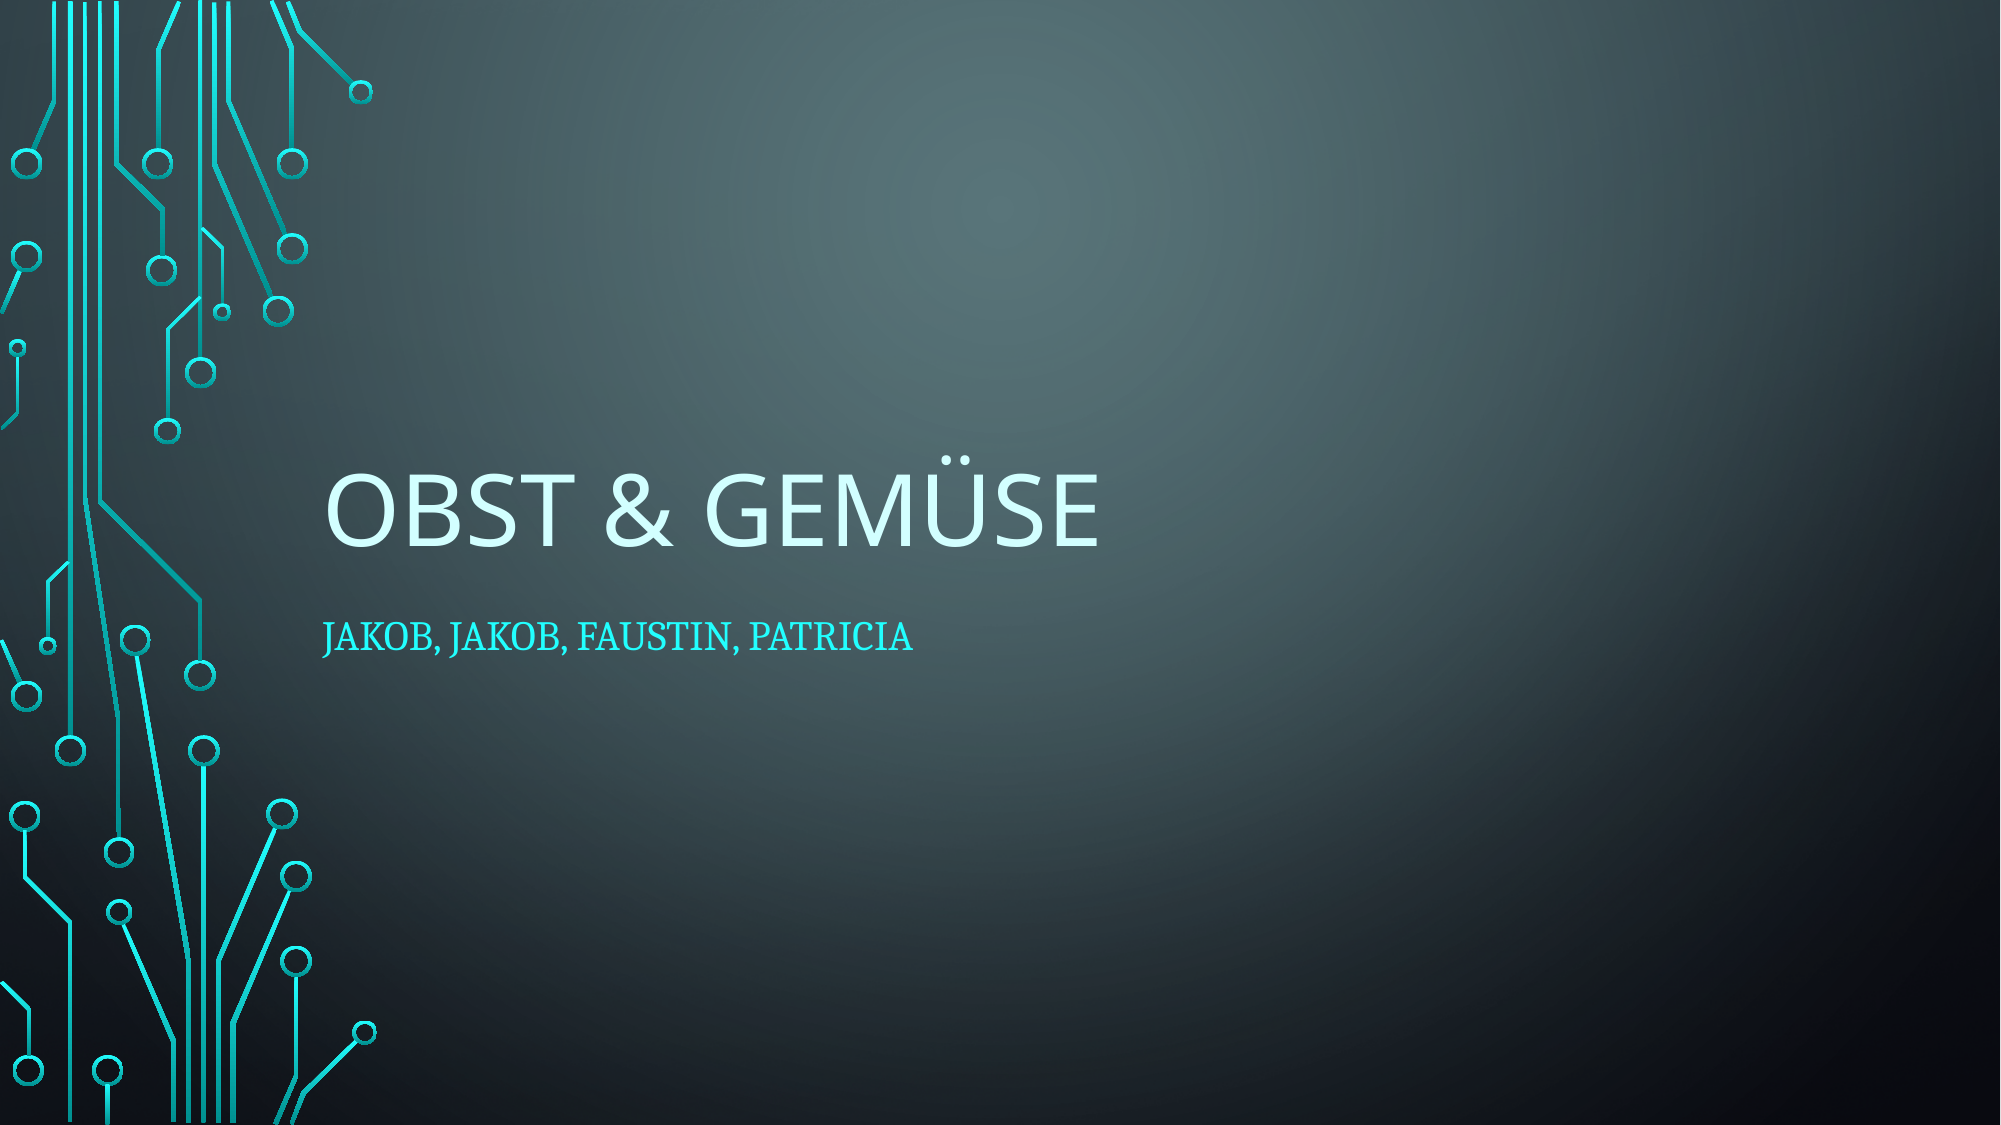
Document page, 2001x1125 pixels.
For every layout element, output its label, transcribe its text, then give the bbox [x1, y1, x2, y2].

title Obst & Gemüse [307, 184, 1750, 576]
subtitle Jakob, Jakob, Faustin, Patricia [307, 590, 1750, 863]
